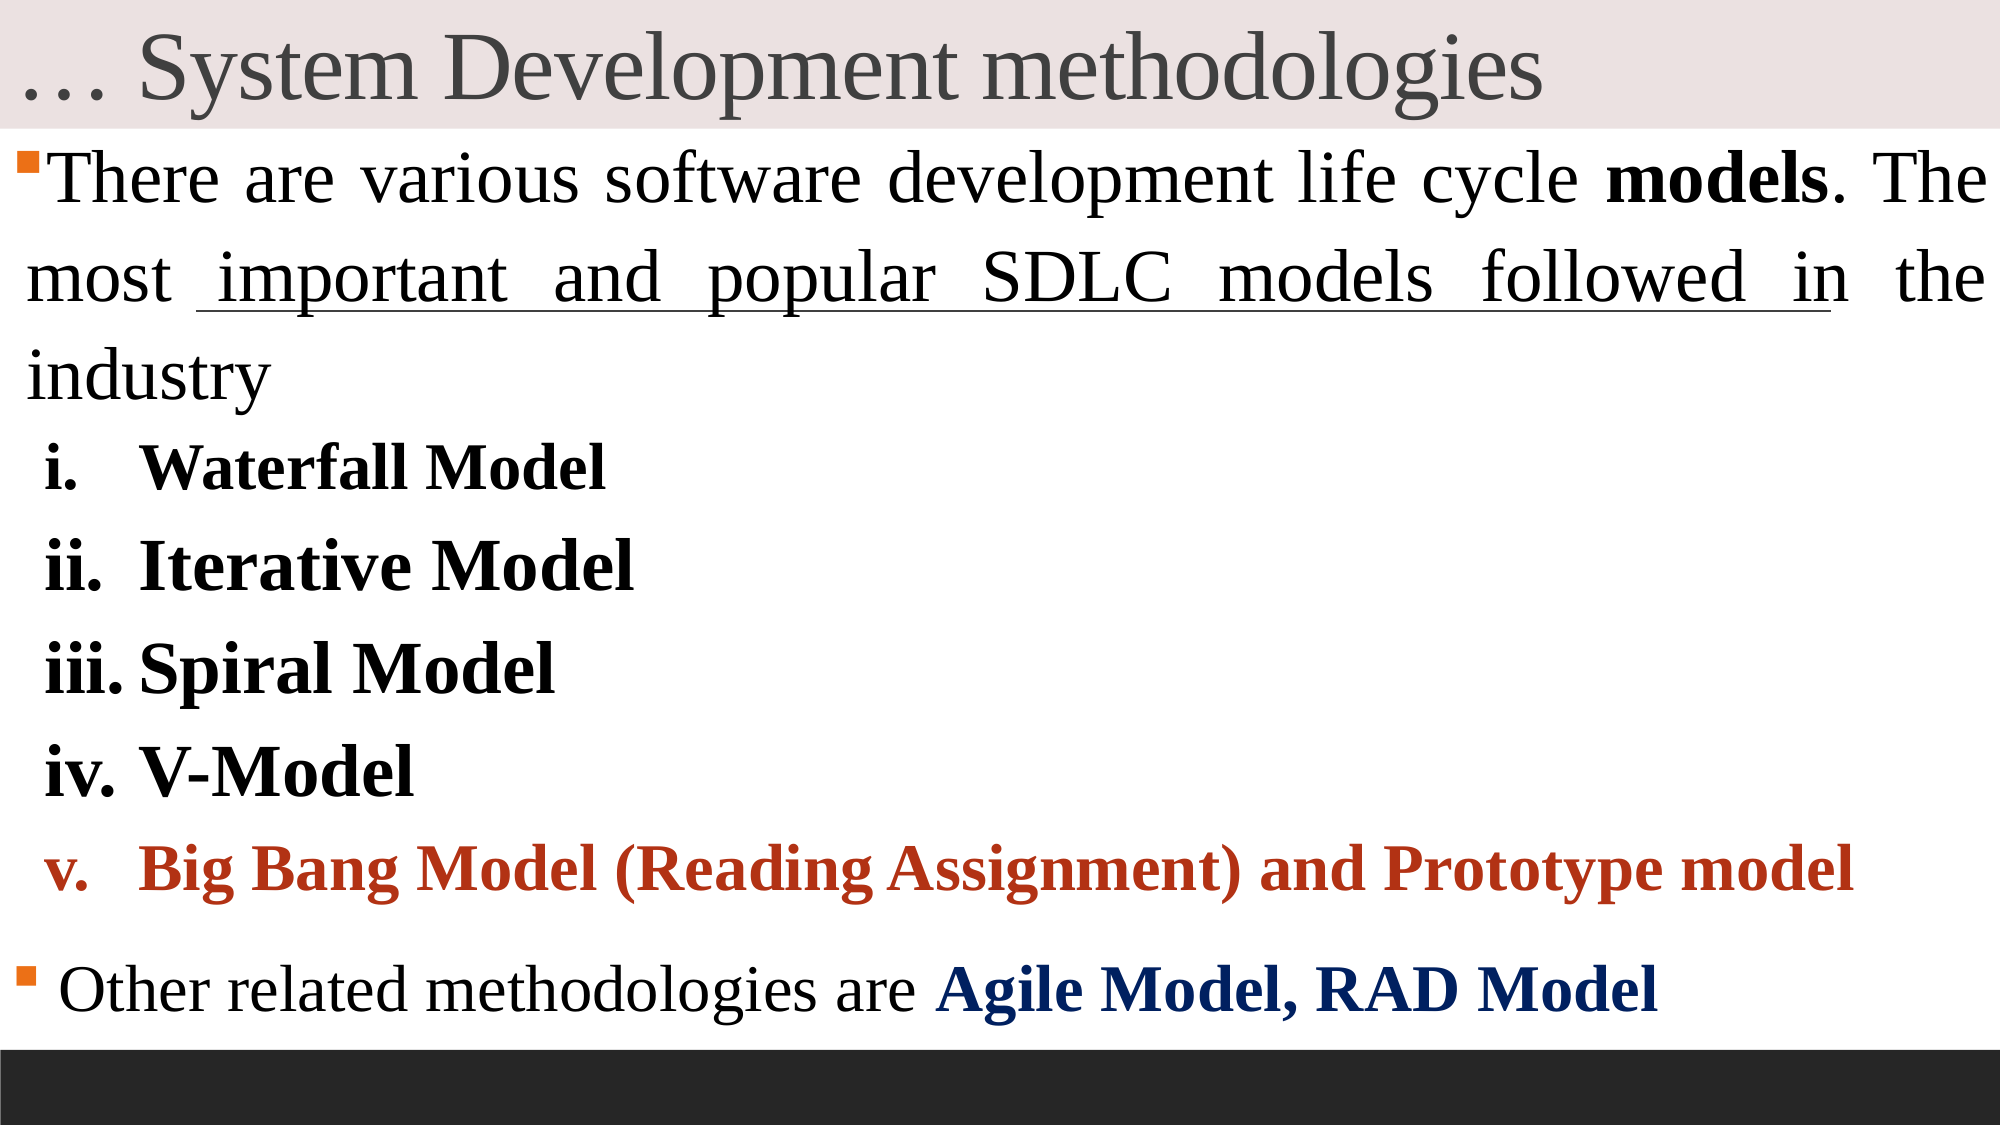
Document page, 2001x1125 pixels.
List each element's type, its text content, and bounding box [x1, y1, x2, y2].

list There are various software development life cycle models. The most important and popular SDLC models followed in the industry Waterfall Model Iterative Model Spiral Model V-Model Big Bang Model (Reading Assignment) and Prototype model Other related methodologies are Agile Model, RAD Model [11, 110, 1989, 1052]
title … System Development methodologies [0, 0, 2000, 129]
